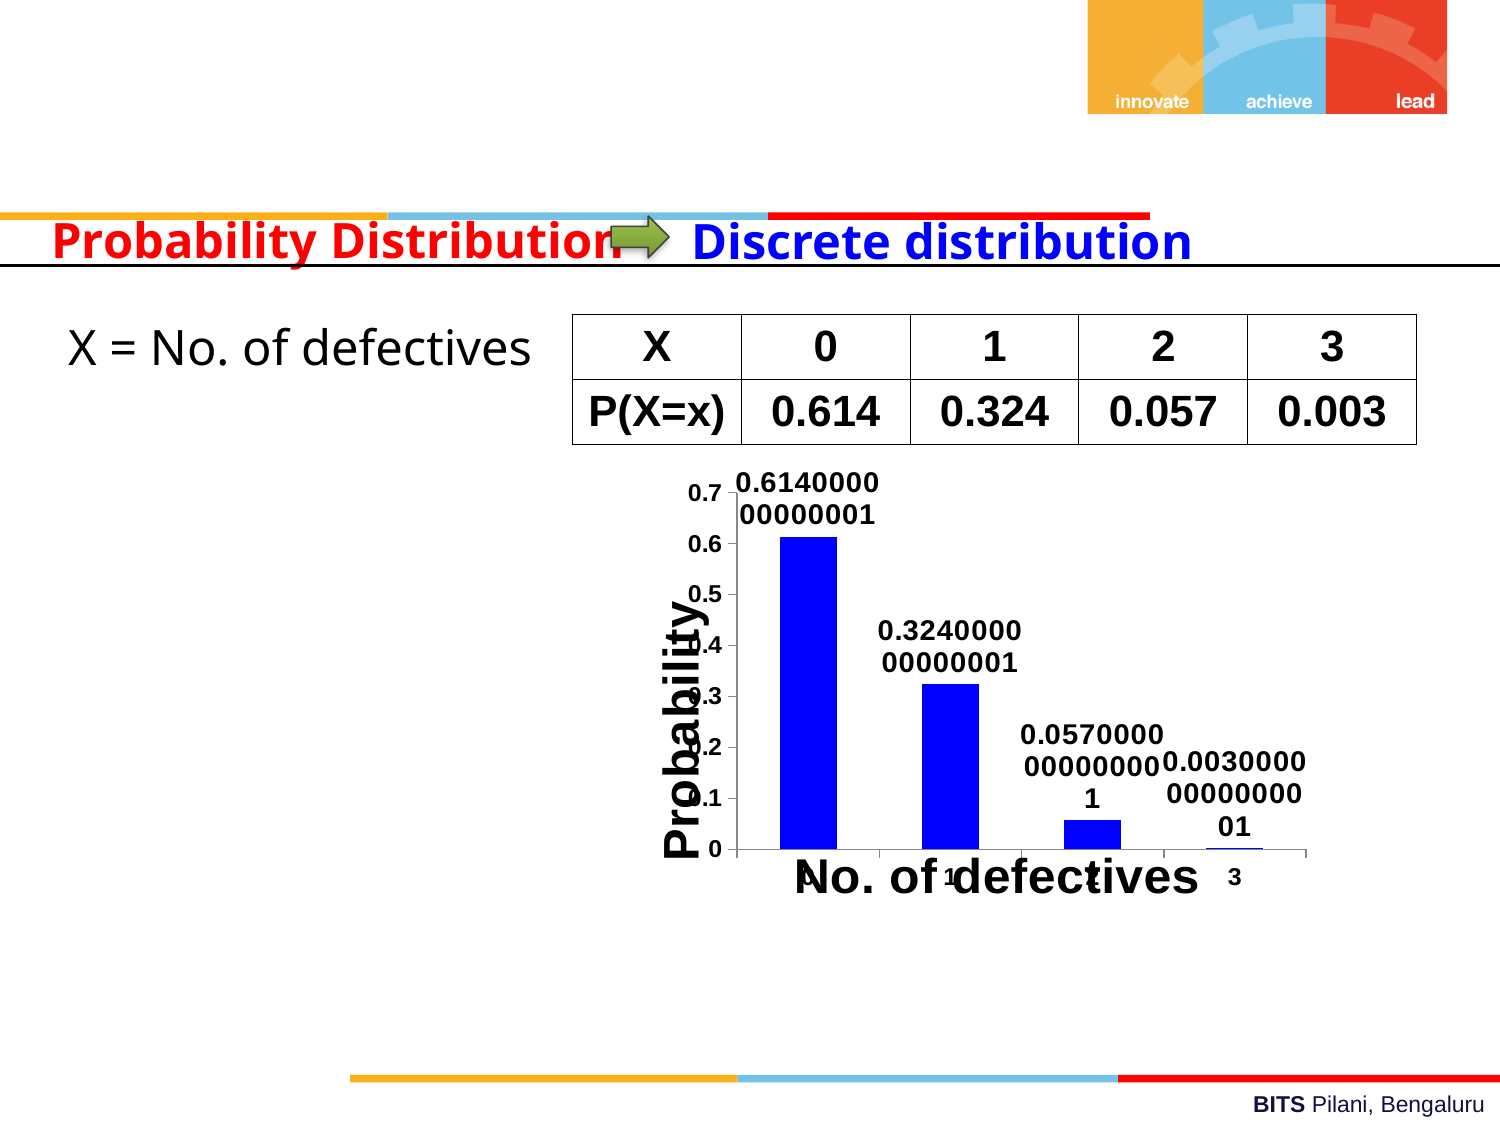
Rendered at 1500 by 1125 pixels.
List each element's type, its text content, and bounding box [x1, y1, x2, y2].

table_cell 0.324 [911, 380, 1078, 444]
text_box [610, 215, 670, 259]
table_header 1 [911, 315, 1078, 379]
table_cell 0.003 [1248, 380, 1416, 444]
table_header X [573, 315, 741, 379]
text_box X = No. of defectives [53, 315, 571, 378]
table_cell 0.057 [1079, 380, 1247, 444]
text_box Probability Distribution [36, 202, 676, 264]
table_cell 0.614 [742, 380, 910, 444]
text_box Discrete distribution [676, 202, 1456, 264]
chart [615, 466, 1322, 919]
table_header 0 [742, 315, 910, 379]
table_cell P(X=x) [573, 380, 741, 444]
picture [1087, 0, 1448, 114]
table_header 3 [1248, 315, 1416, 379]
table_header 2 [1079, 315, 1247, 379]
